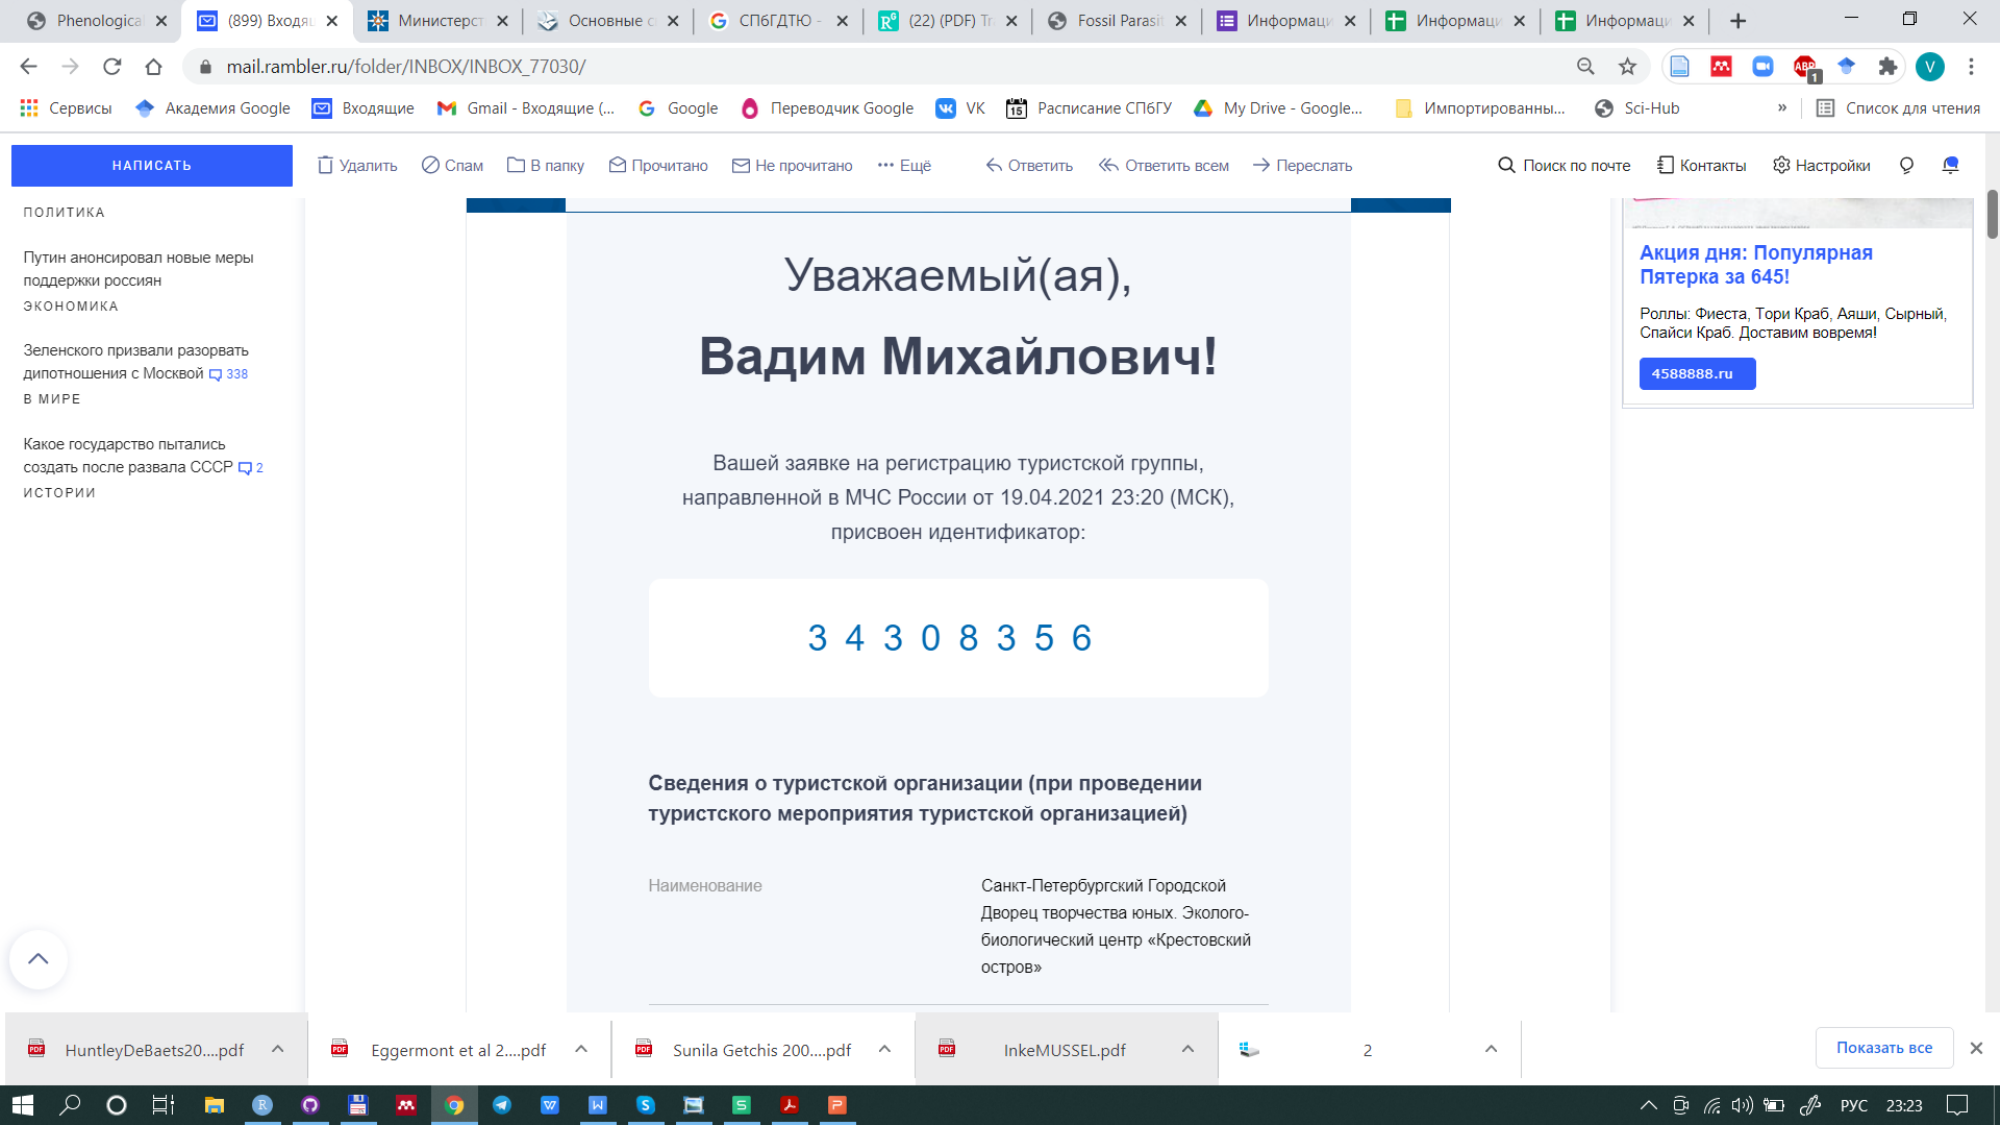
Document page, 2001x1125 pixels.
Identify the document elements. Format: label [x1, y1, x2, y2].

list [0, 0, 2000, 1125]
